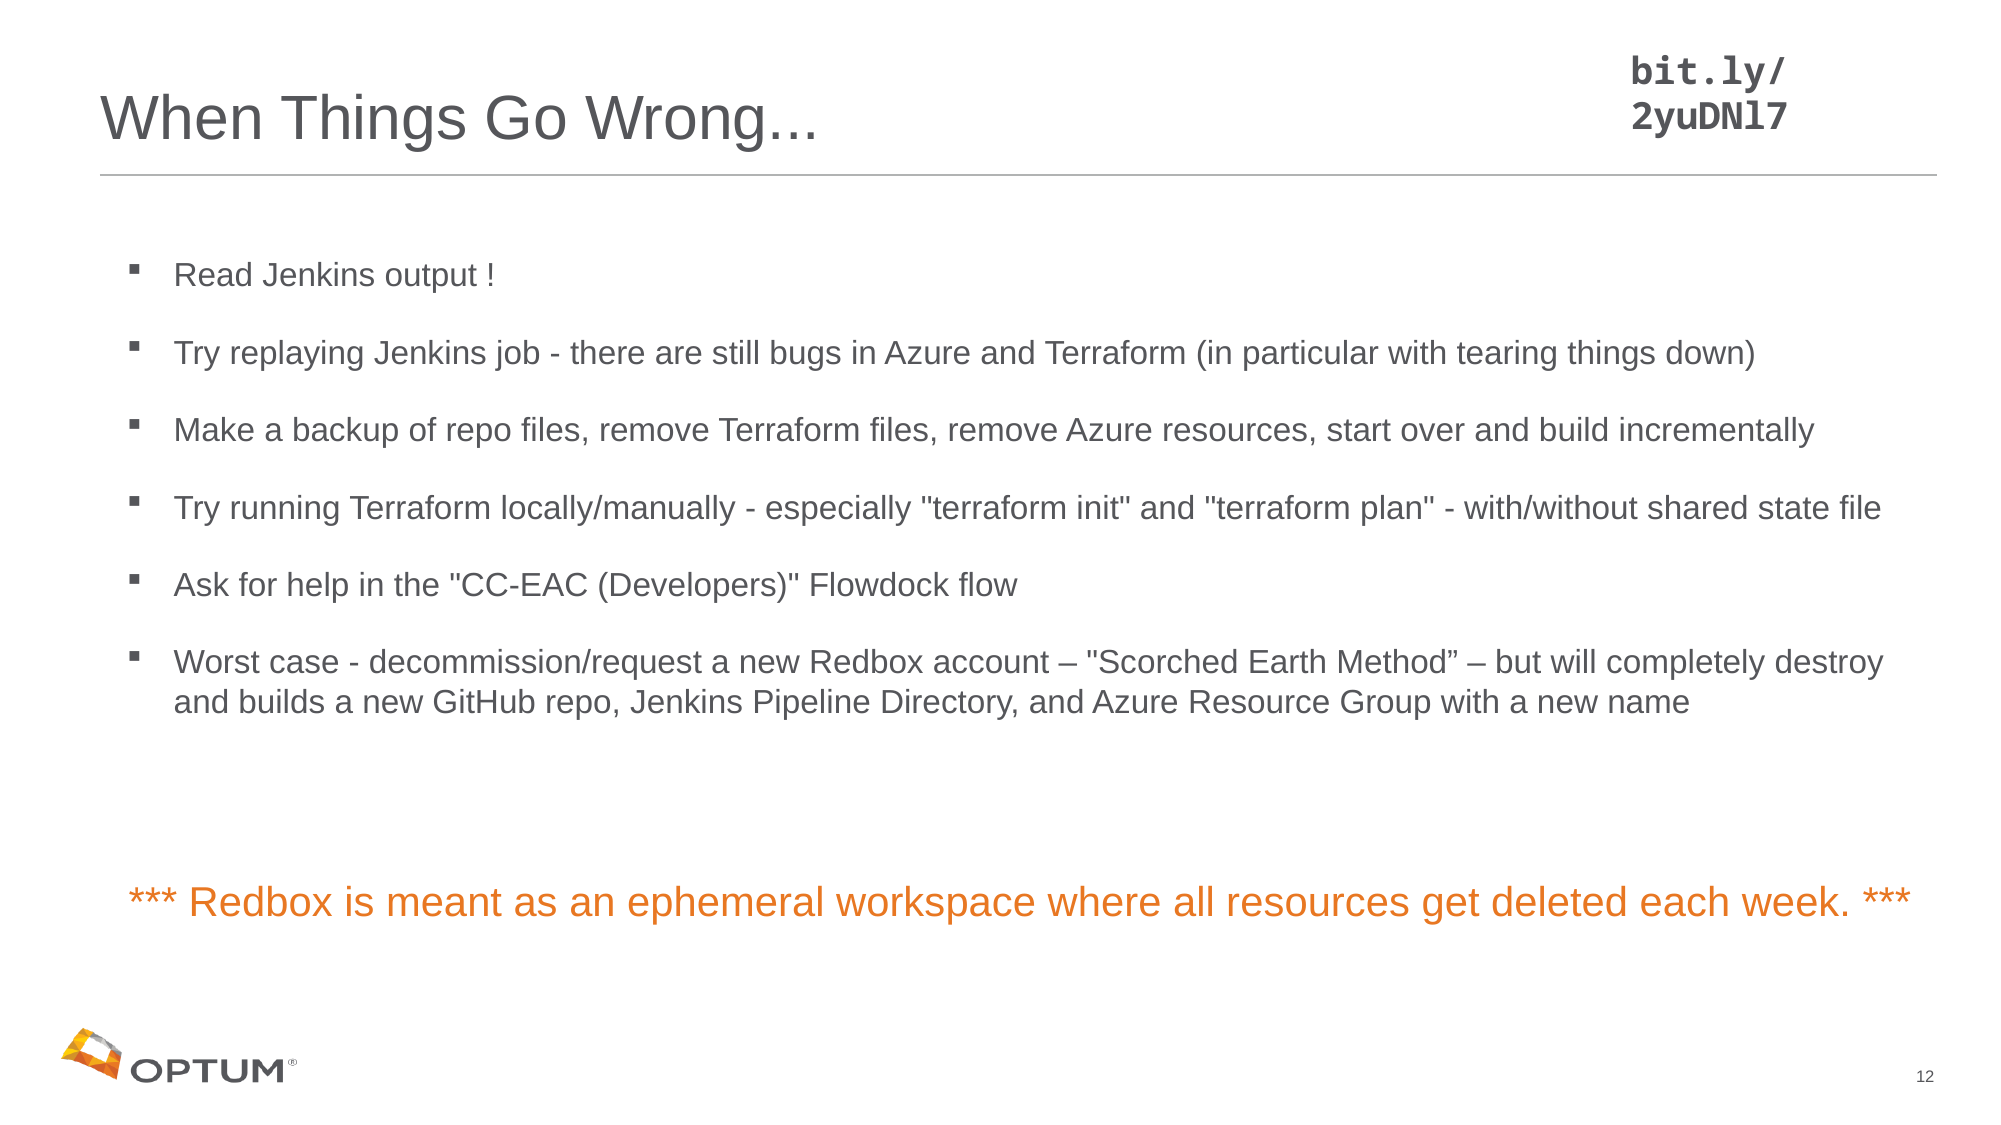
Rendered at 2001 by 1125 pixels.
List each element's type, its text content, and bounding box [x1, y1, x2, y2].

picture [53, 1025, 304, 1085]
list Read Jenkins output ! Try replaying Jenkins job - there are still bugs in Azure and Terraform (in particular with tearing things down) Make a backup of repo files, remove Terraform files, remove Azure resources, start over and build incrementally Try running Terraform locally/manually - especially "terraform init" and "terraform plan" - with/without shared state file Ask for help in the "CC-EAC (Developers)" Flowdock flow Worst case - decommission/request a new Redbox account – "Scorched Earth Method” – but will completely destroy and builds a new GitHub repo, Jenkins Pipeline Directory, and Azure Resource Group with a new name *** Redbox is meant as an ephemeral workspace where all resources get deleted each week. *** [126, 253, 1915, 997]
slide_number 12 [1850, 1055, 1935, 1096]
title When Things Go Wrong... [100, 50, 1938, 152]
text_box bit.ly/2yuDNl7 [1616, 40, 1938, 145]
